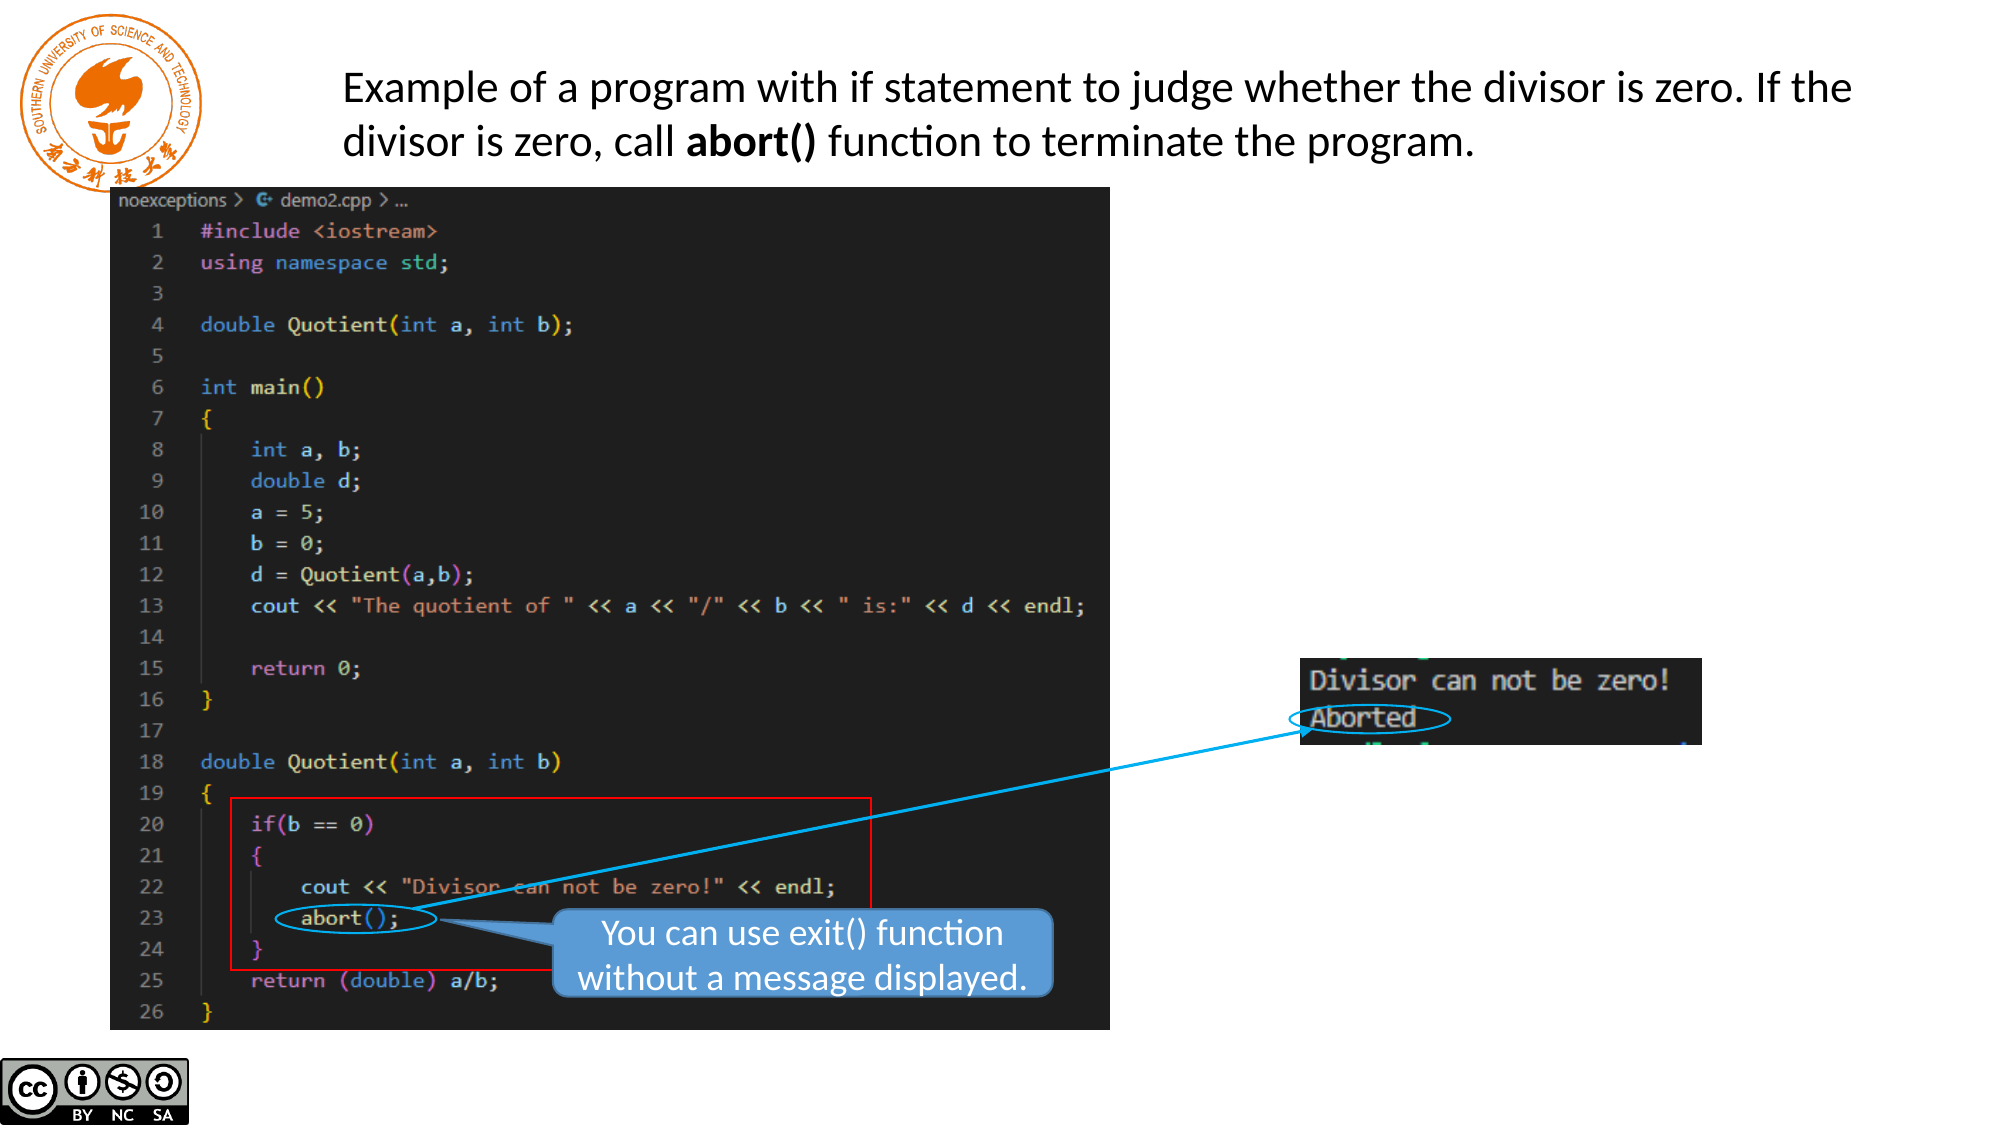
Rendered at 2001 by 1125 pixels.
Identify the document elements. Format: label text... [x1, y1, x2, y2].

picture [1300, 658, 1702, 745]
text_box Example of a program with if statement to judge whether the divisor is zero. If the divisor is zero, call abort() function to terminate the program. [303, 48, 1966, 209]
picture [0, 1058, 189, 1125]
picture [18, 11, 1110, 1030]
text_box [275, 704, 1451, 934]
